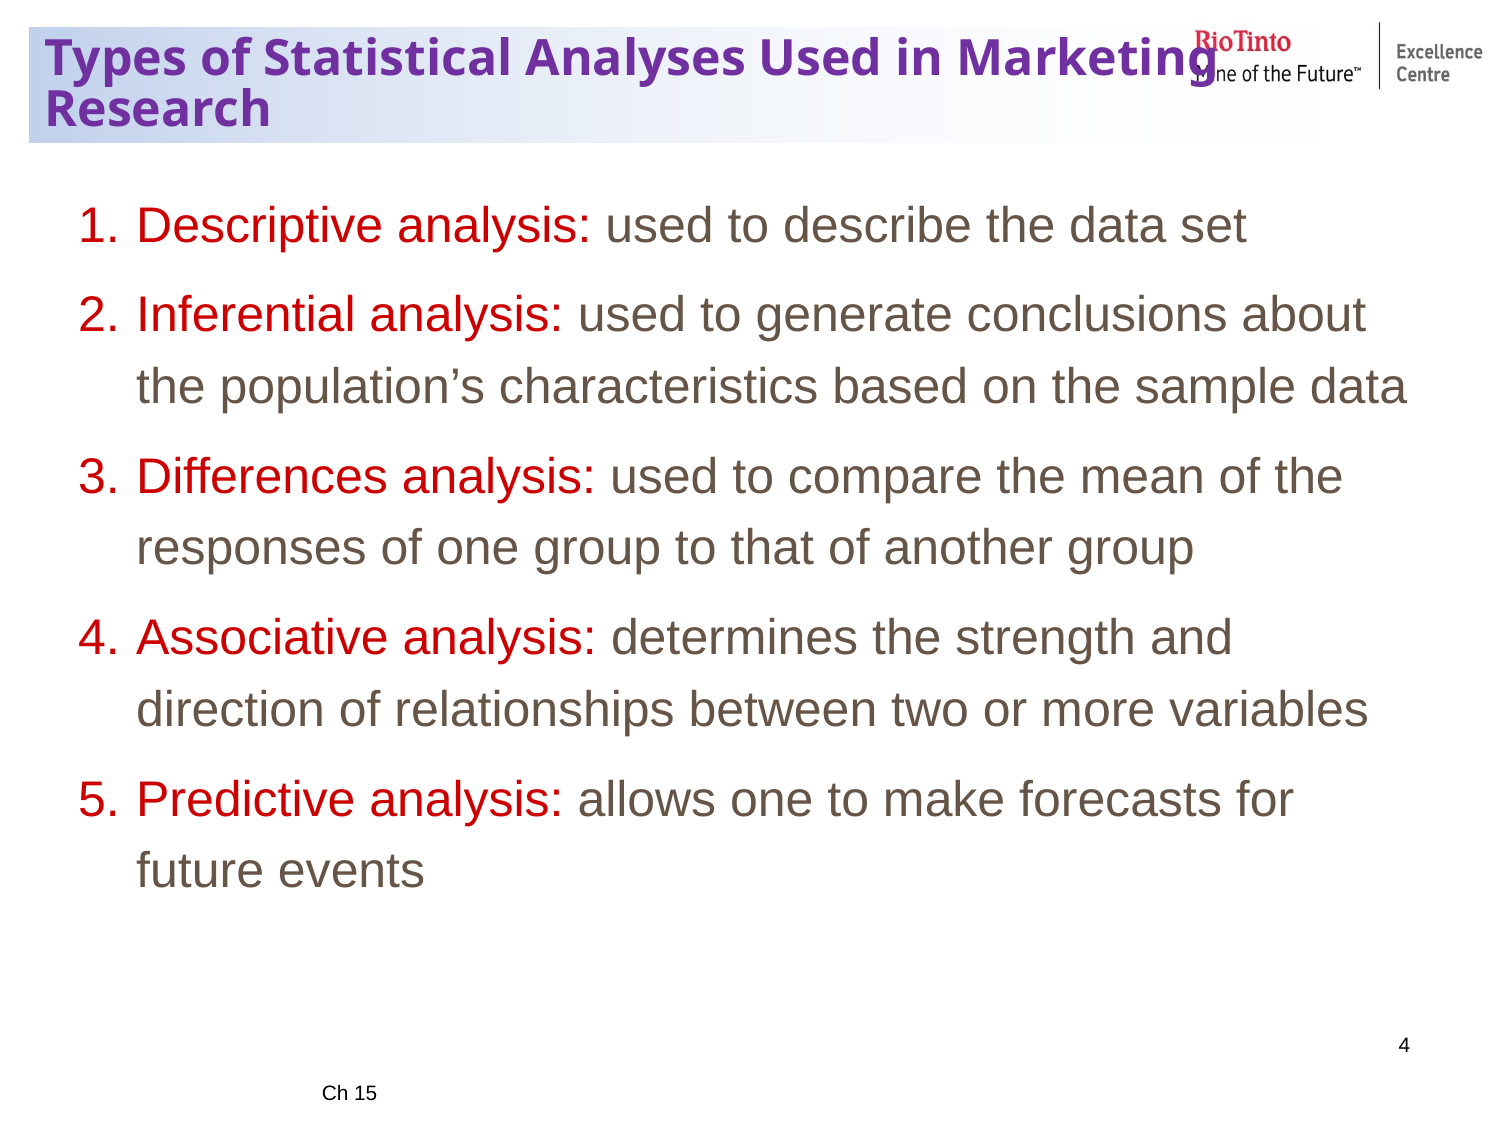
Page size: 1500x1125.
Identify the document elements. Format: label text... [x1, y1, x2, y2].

title Types of Statistical Analyses Used in Marketing Research [29, 27, 1330, 144]
slide_number Ch 15 [159, 1071, 393, 1113]
picture [1177, 10, 1500, 101]
list Descriptive analysis: used to describe the data set Inferential analysis: used to generate conclusions about the population’s characteristics based on the sample data Differences analysis: used to compare the mean of the responses of one group to that of another group Associative analysis: determines the strength and direction of relationships between two or more variables Predictive analysis: allows one to make forecasts for future events [33, 172, 1440, 939]
slide_number 4 [1074, 1024, 1426, 1103]
